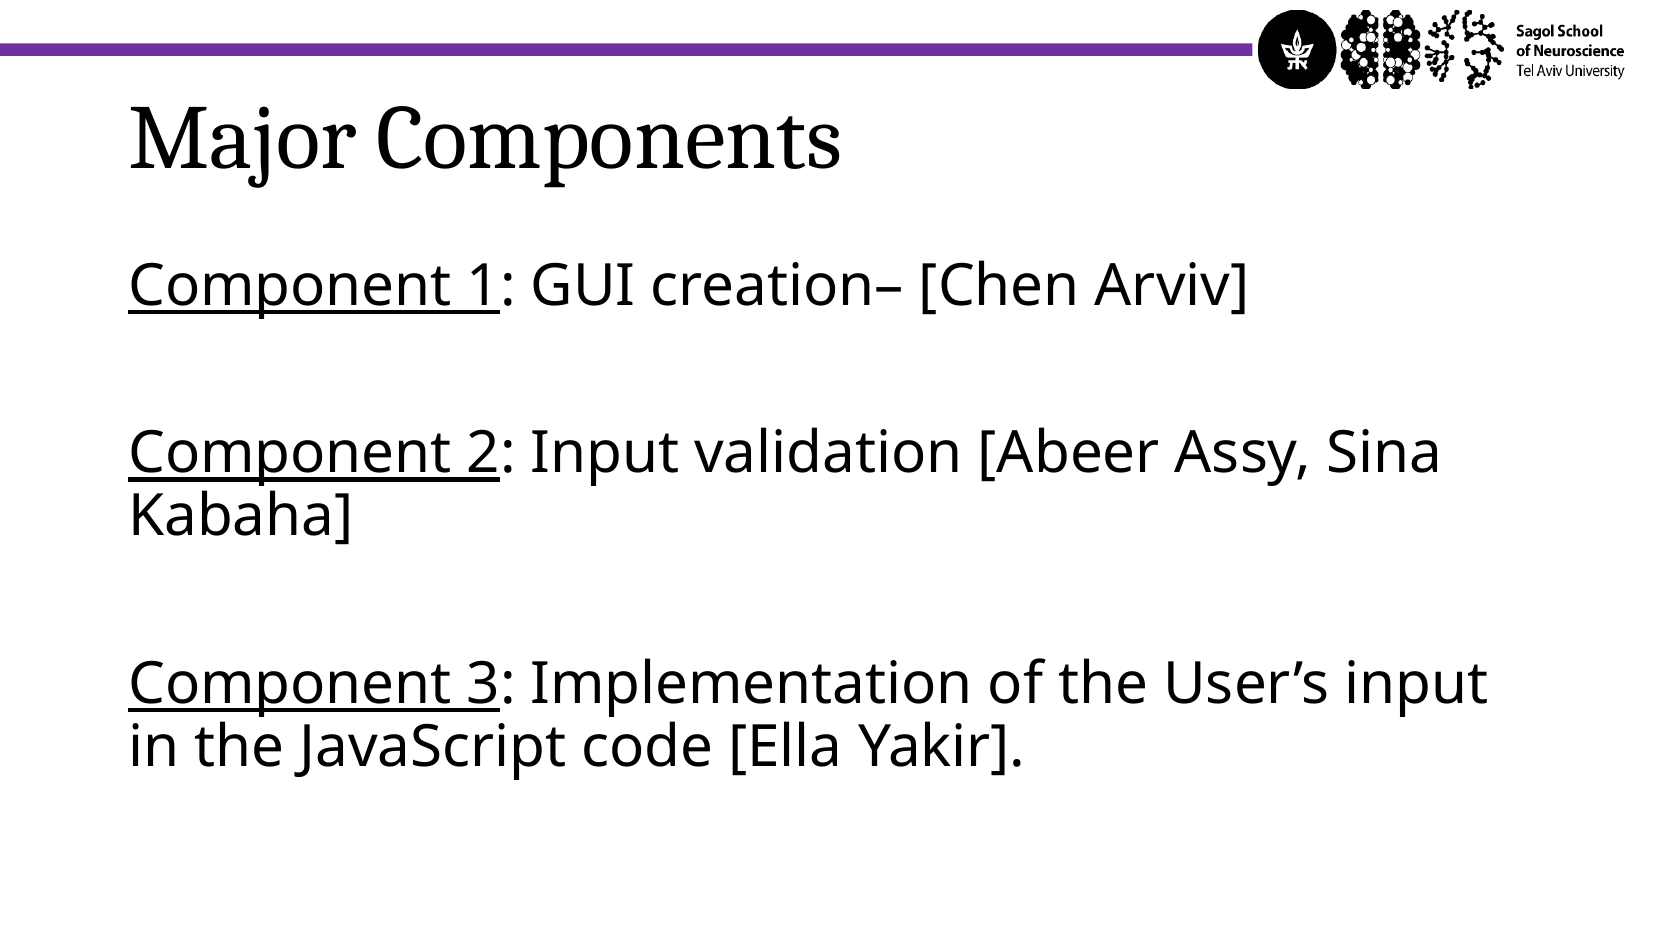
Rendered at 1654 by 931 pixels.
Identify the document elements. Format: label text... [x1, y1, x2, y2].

text_box Component 1: GUI creation– [Chen Arviv] Component 2: Input validation [Abeer Assy, Sina Kabaha] Component 3: Implementation of the User’s input in the JavaScript code [Ella Yakir]. [113, 247, 1540, 838]
picture [1252, 10, 1641, 89]
text_box Major Components [113, 49, 1540, 229]
